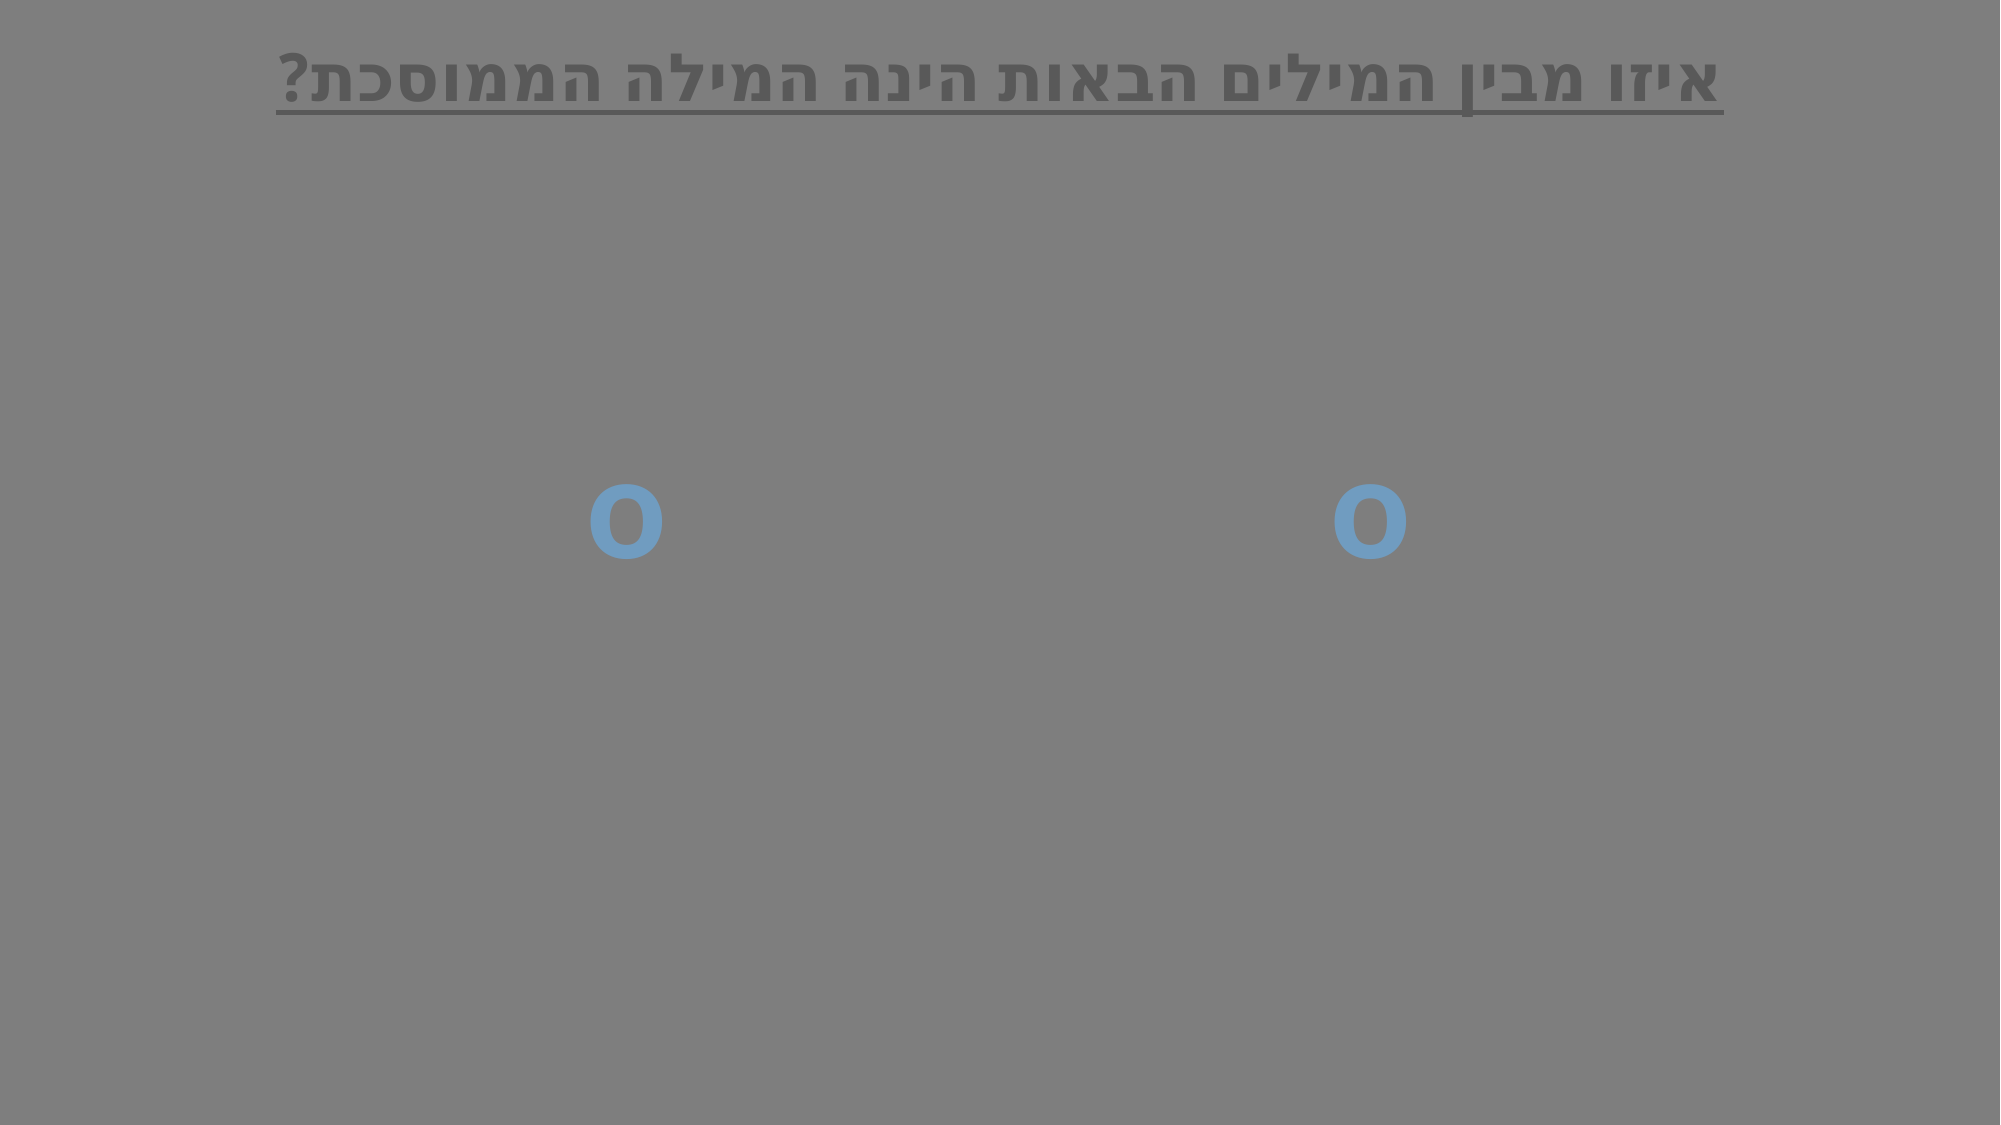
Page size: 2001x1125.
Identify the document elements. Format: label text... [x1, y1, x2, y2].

text_box איזו מבין המילים הבאות הינה המילה הממוסכת? [113, 36, 1887, 227]
table_header o [997, 439, 1744, 671]
table_header o [256, 439, 997, 671]
